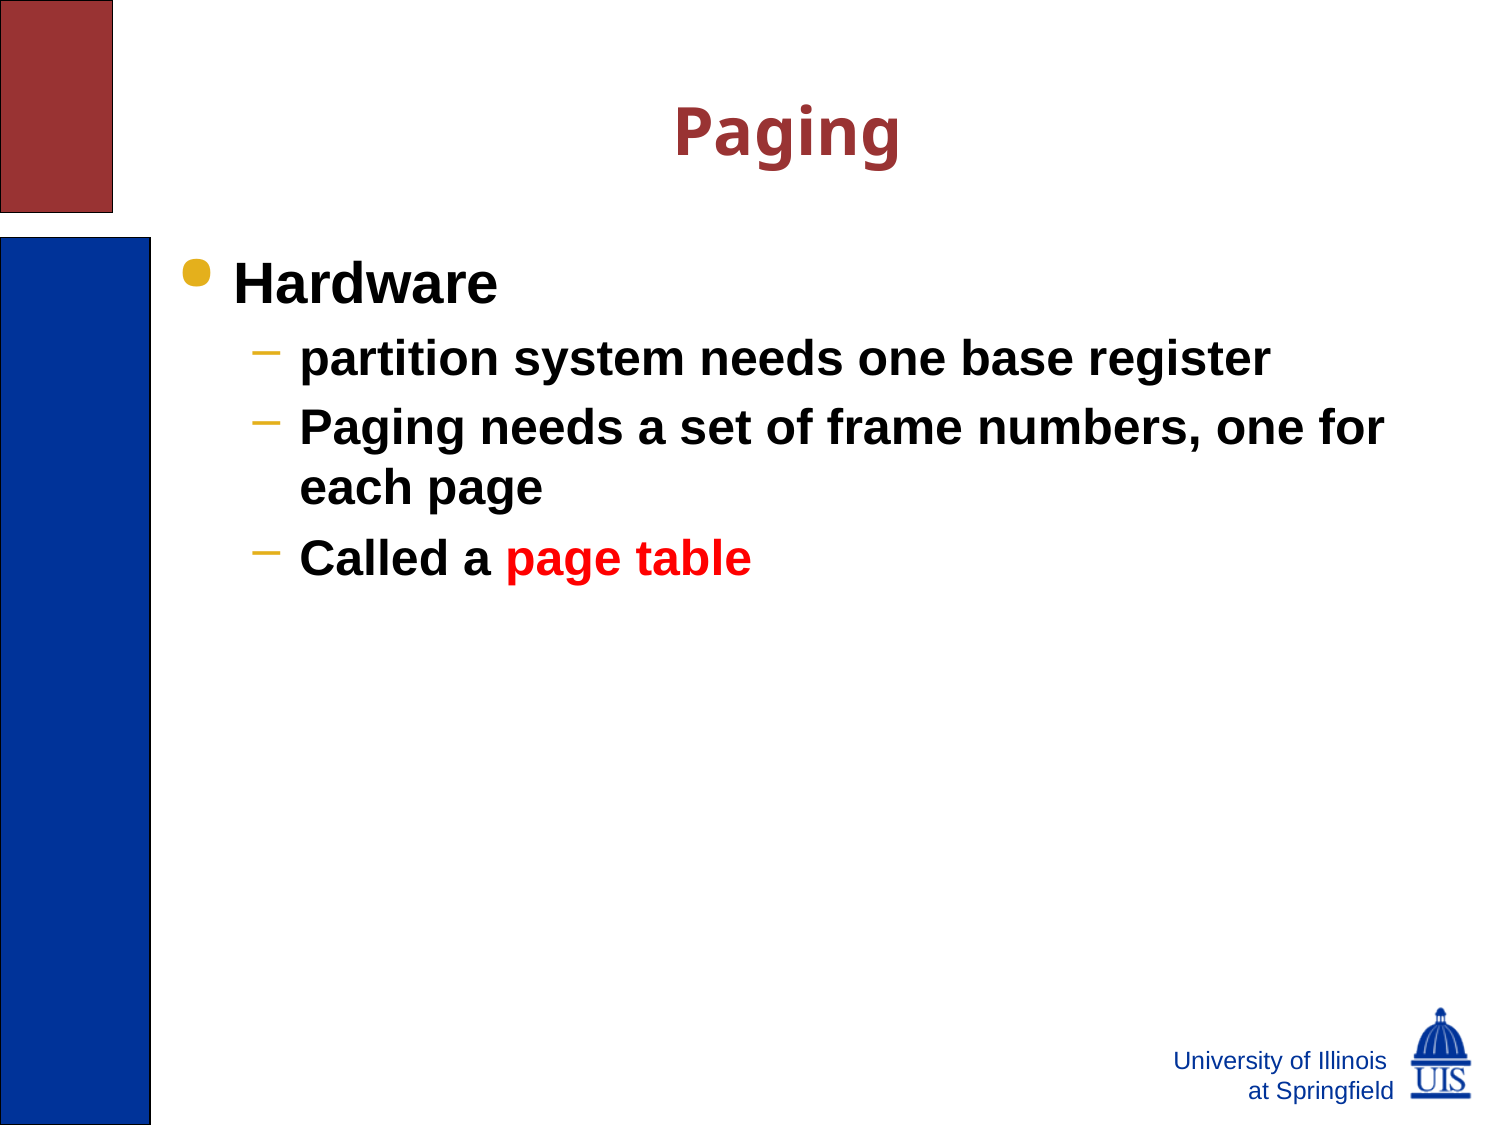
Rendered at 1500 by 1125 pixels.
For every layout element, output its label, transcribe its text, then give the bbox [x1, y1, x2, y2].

picture [1409, 1006, 1473, 1102]
list Hardware partition system needs one base register Paging needs a set of frame numbers, one for each page Called a page table [162, 237, 1425, 1005]
title Paging [150, 45, 1425, 213]
